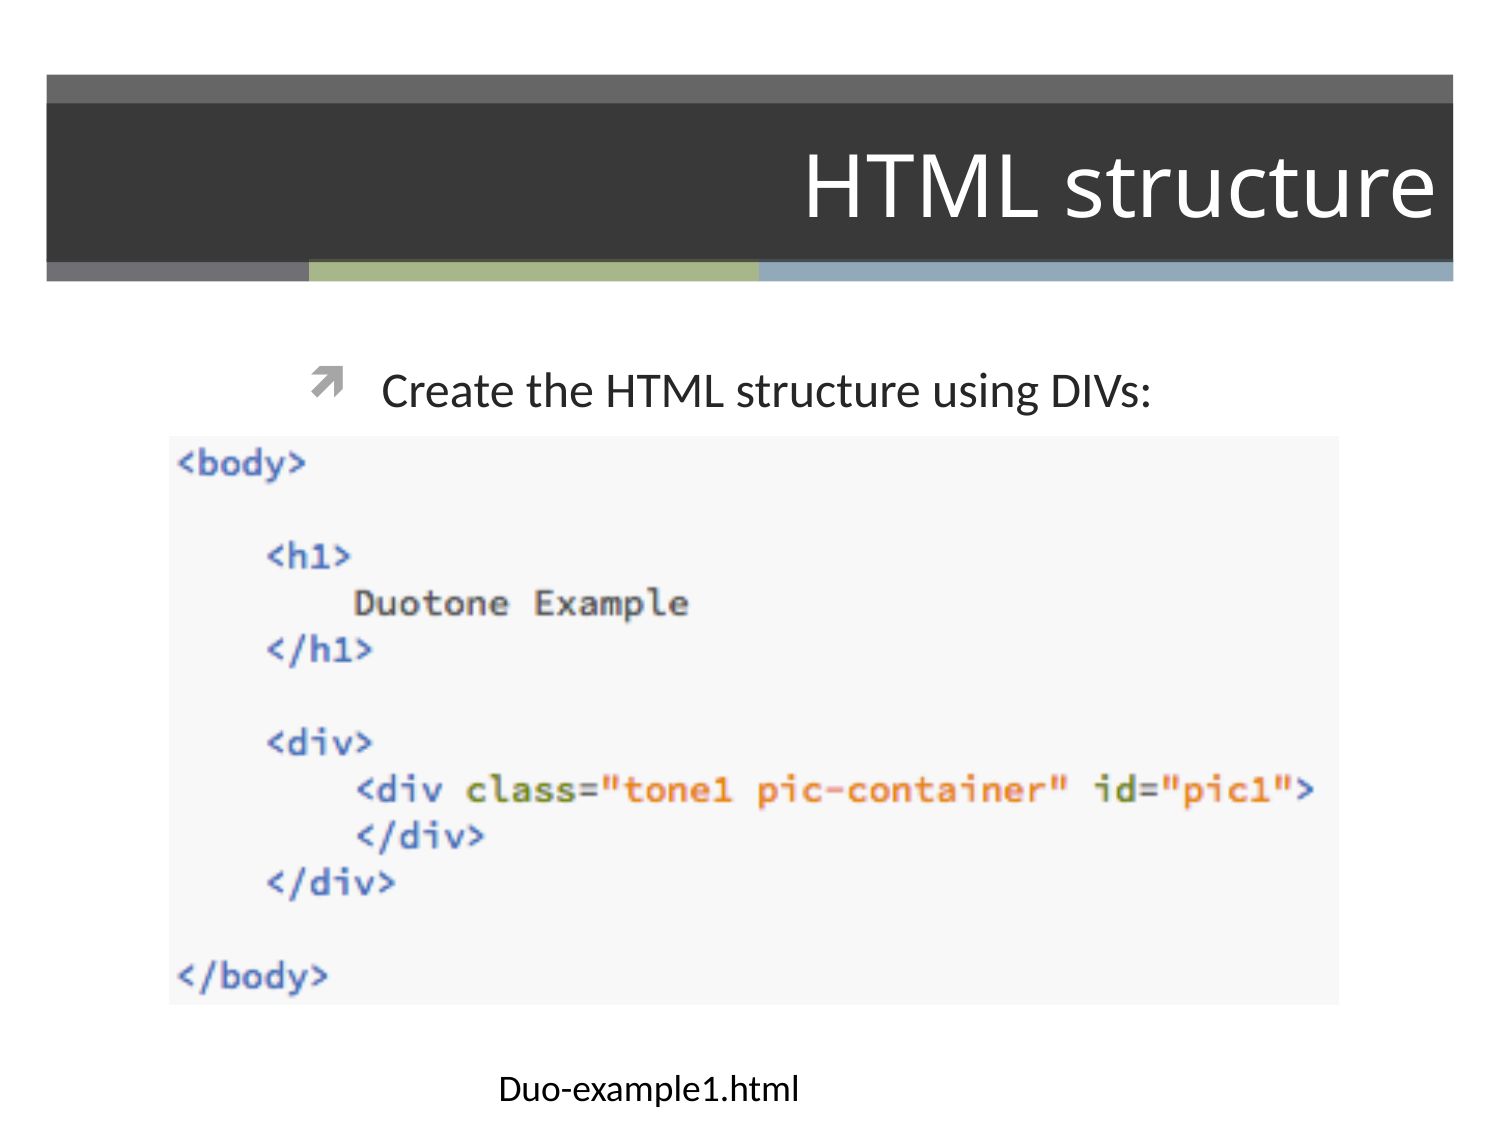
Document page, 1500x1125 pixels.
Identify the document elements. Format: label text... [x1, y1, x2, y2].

list Create the HTML structure using DIVs: [292, 350, 1454, 1005]
text_box Duo-example1.html [483, 1056, 1124, 1116]
picture [169, 435, 1340, 1006]
title HTML structure [46, 103, 1454, 263]
